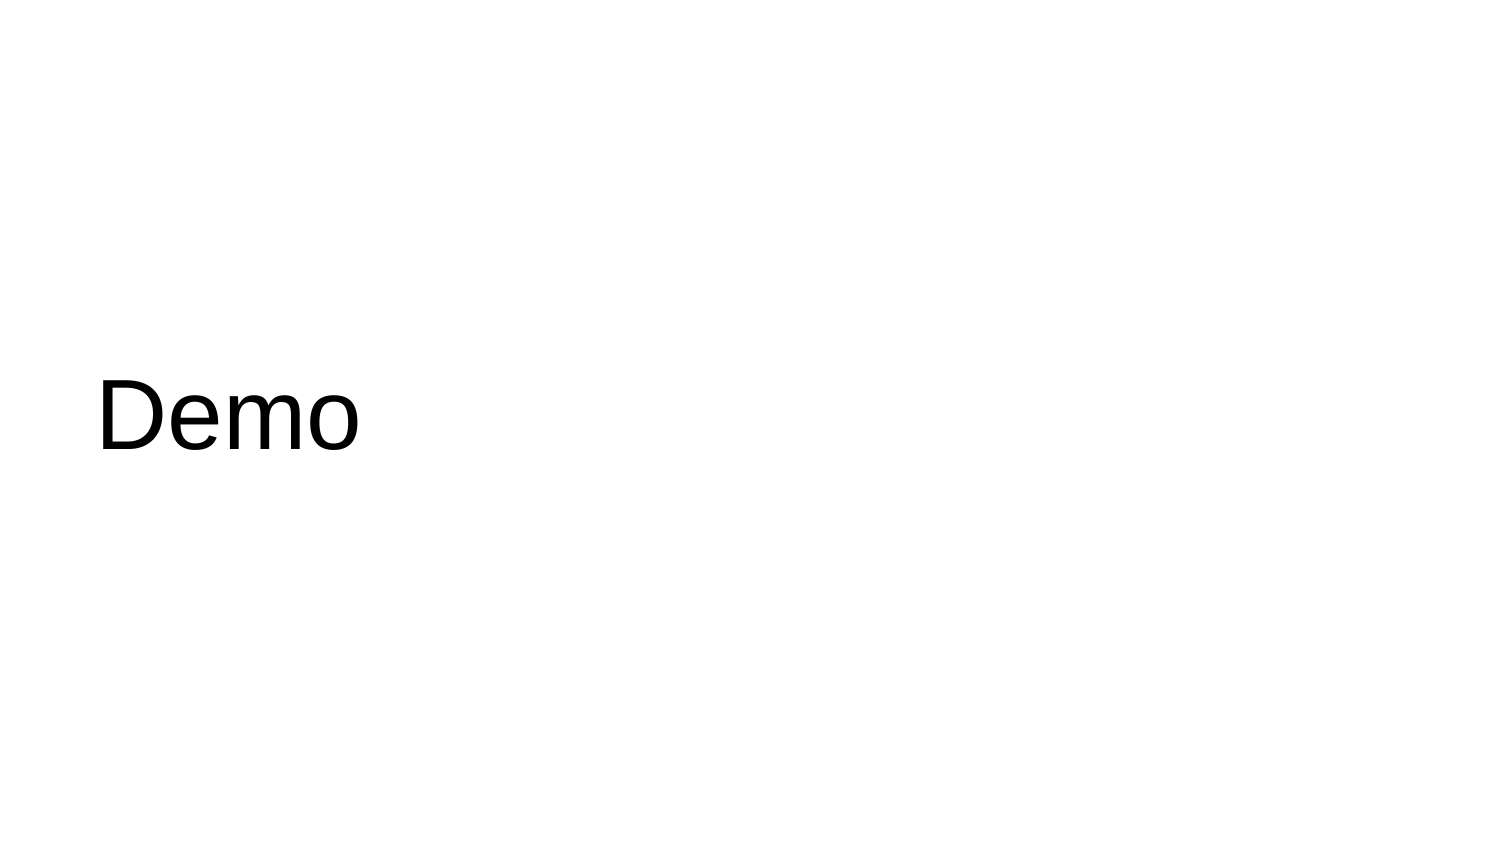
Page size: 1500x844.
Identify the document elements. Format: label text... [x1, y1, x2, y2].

title Demo [80, 73, 1125, 745]
